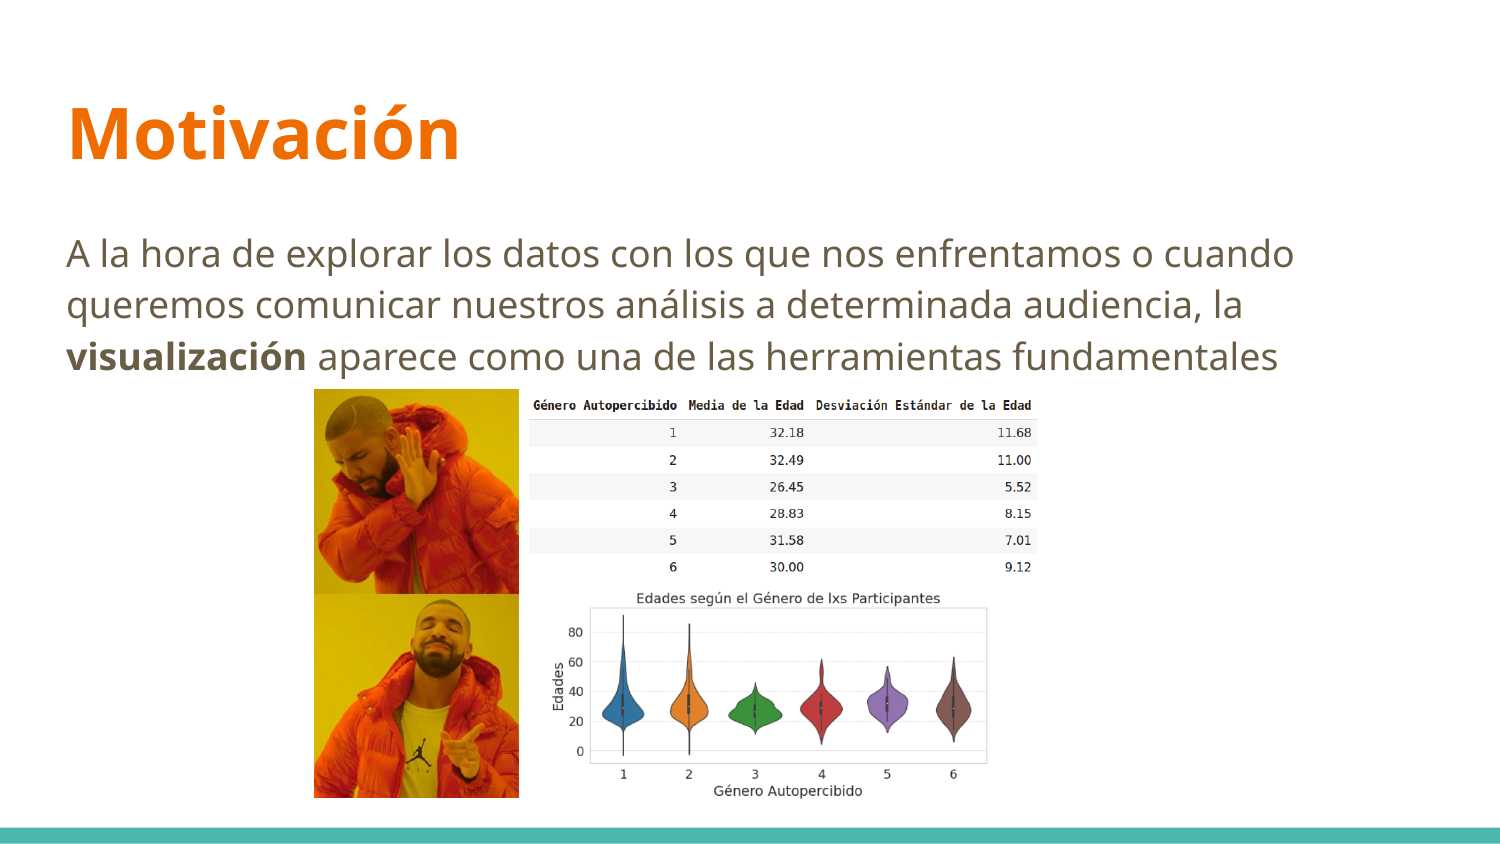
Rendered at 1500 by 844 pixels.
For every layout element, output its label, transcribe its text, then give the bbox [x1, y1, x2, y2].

picture [314, 389, 1038, 805]
title Motivación [51, 72, 1449, 189]
list A la hora de explorar los datos con los que nos enfrentamos o cuando queremos comunicar nuestros análisis a determinada audiencia, la visualización aparece como una de las herramientas fundamentales [51, 207, 1449, 750]
